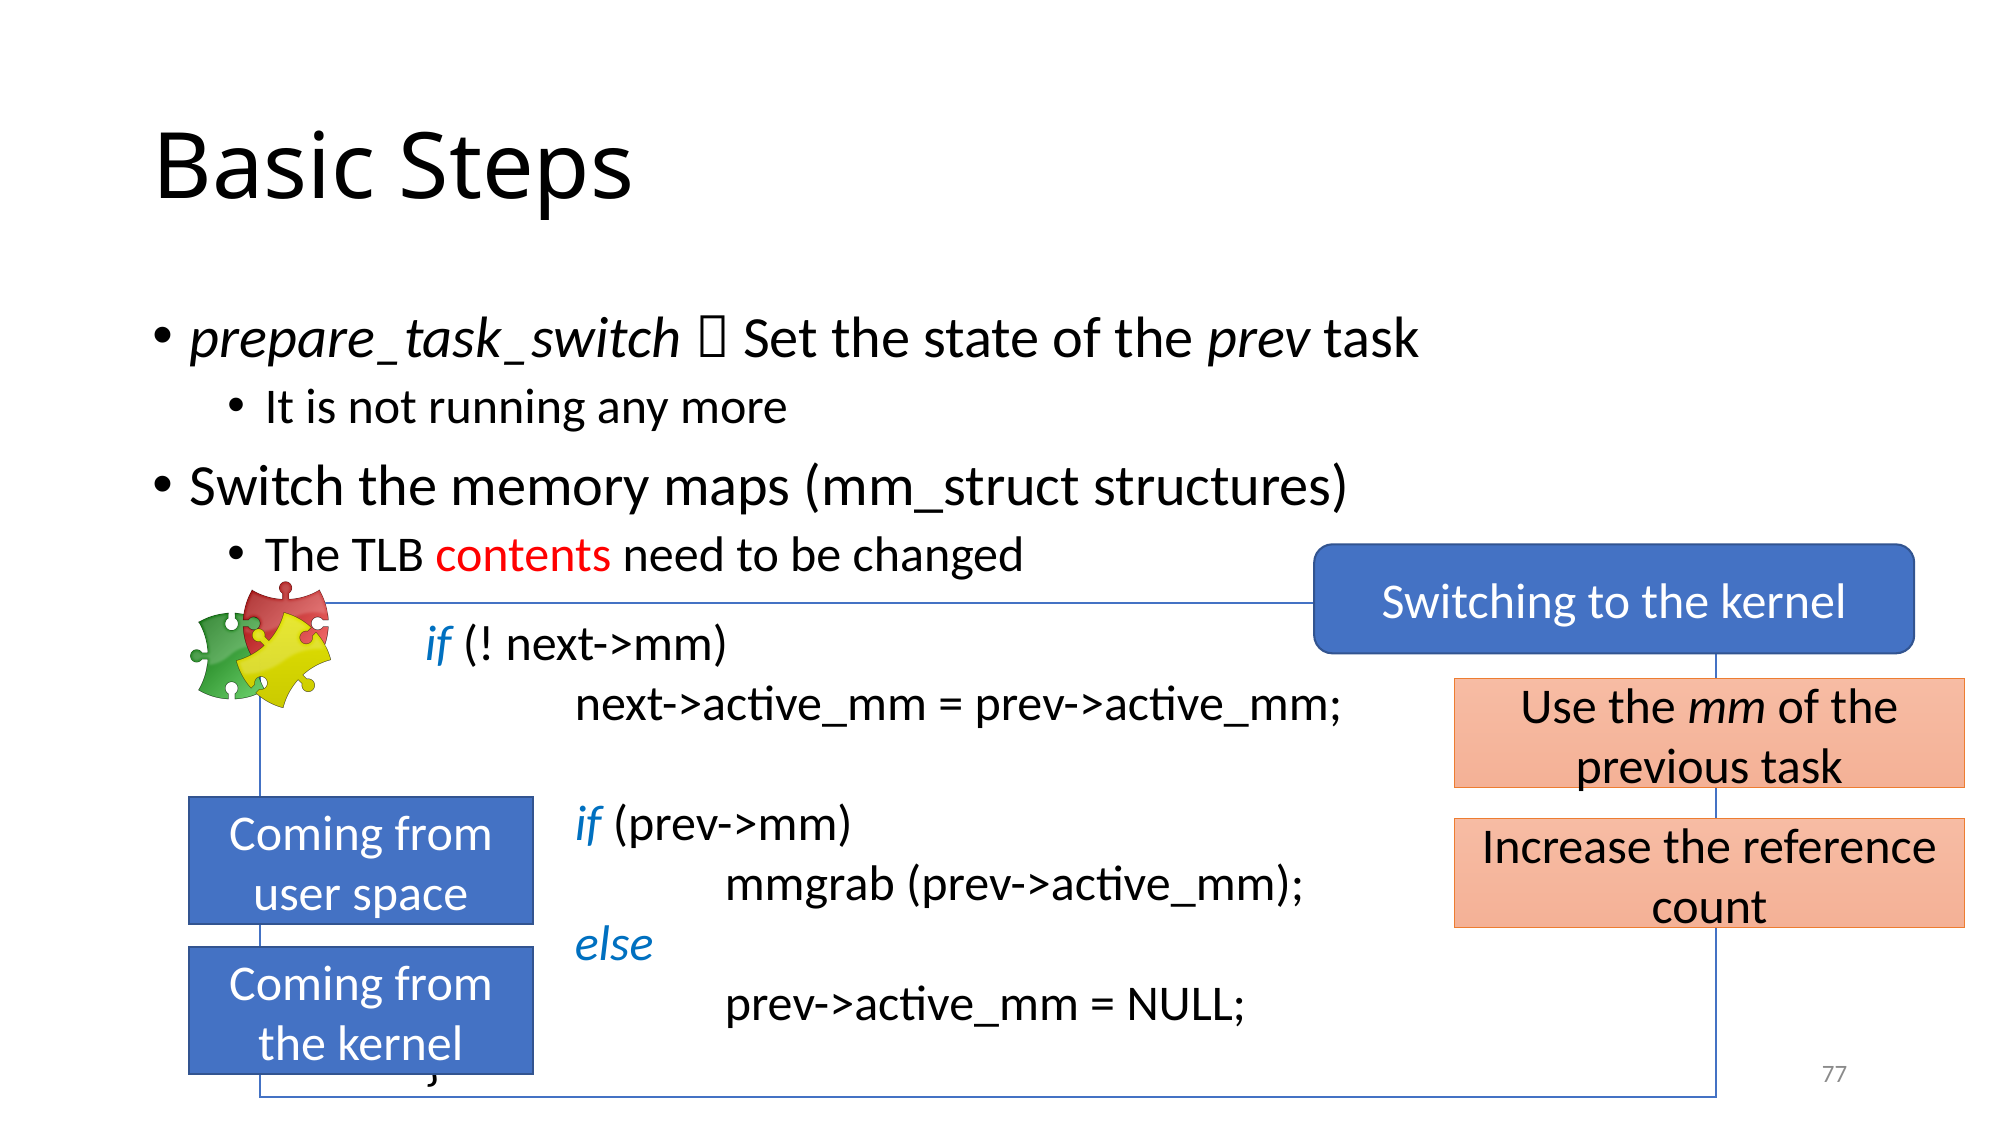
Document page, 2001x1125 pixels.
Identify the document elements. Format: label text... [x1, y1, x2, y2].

list prepare_task_switch  Set the state of the prev task It is not running any more Switch the memory maps (mm_struct structures) The TLB contents need to be changed [137, 299, 1863, 606]
footer (c) Smruti R. Sarangi, 2023 [662, 1042, 1338, 1103]
text_box Switching to the kernel [1313, 543, 1916, 655]
slide_number 77 [1412, 1042, 1863, 1103]
title Basic Steps [137, 59, 1863, 278]
text_box Coming from user space [188, 796, 534, 925]
text_box Increase the reference count [1454, 818, 1965, 928]
text_box Coming from the kernel [188, 946, 534, 1075]
text_box Use the mm of the previous task [1454, 678, 1965, 788]
text_box if (! next->mm) next->active_mm = prev->active_mm; if (prev->mm) mmgrab (prev->active_mm); else prev->active_mm = NULL; } [259, 602, 1717, 1098]
picture [189, 580, 331, 708]
